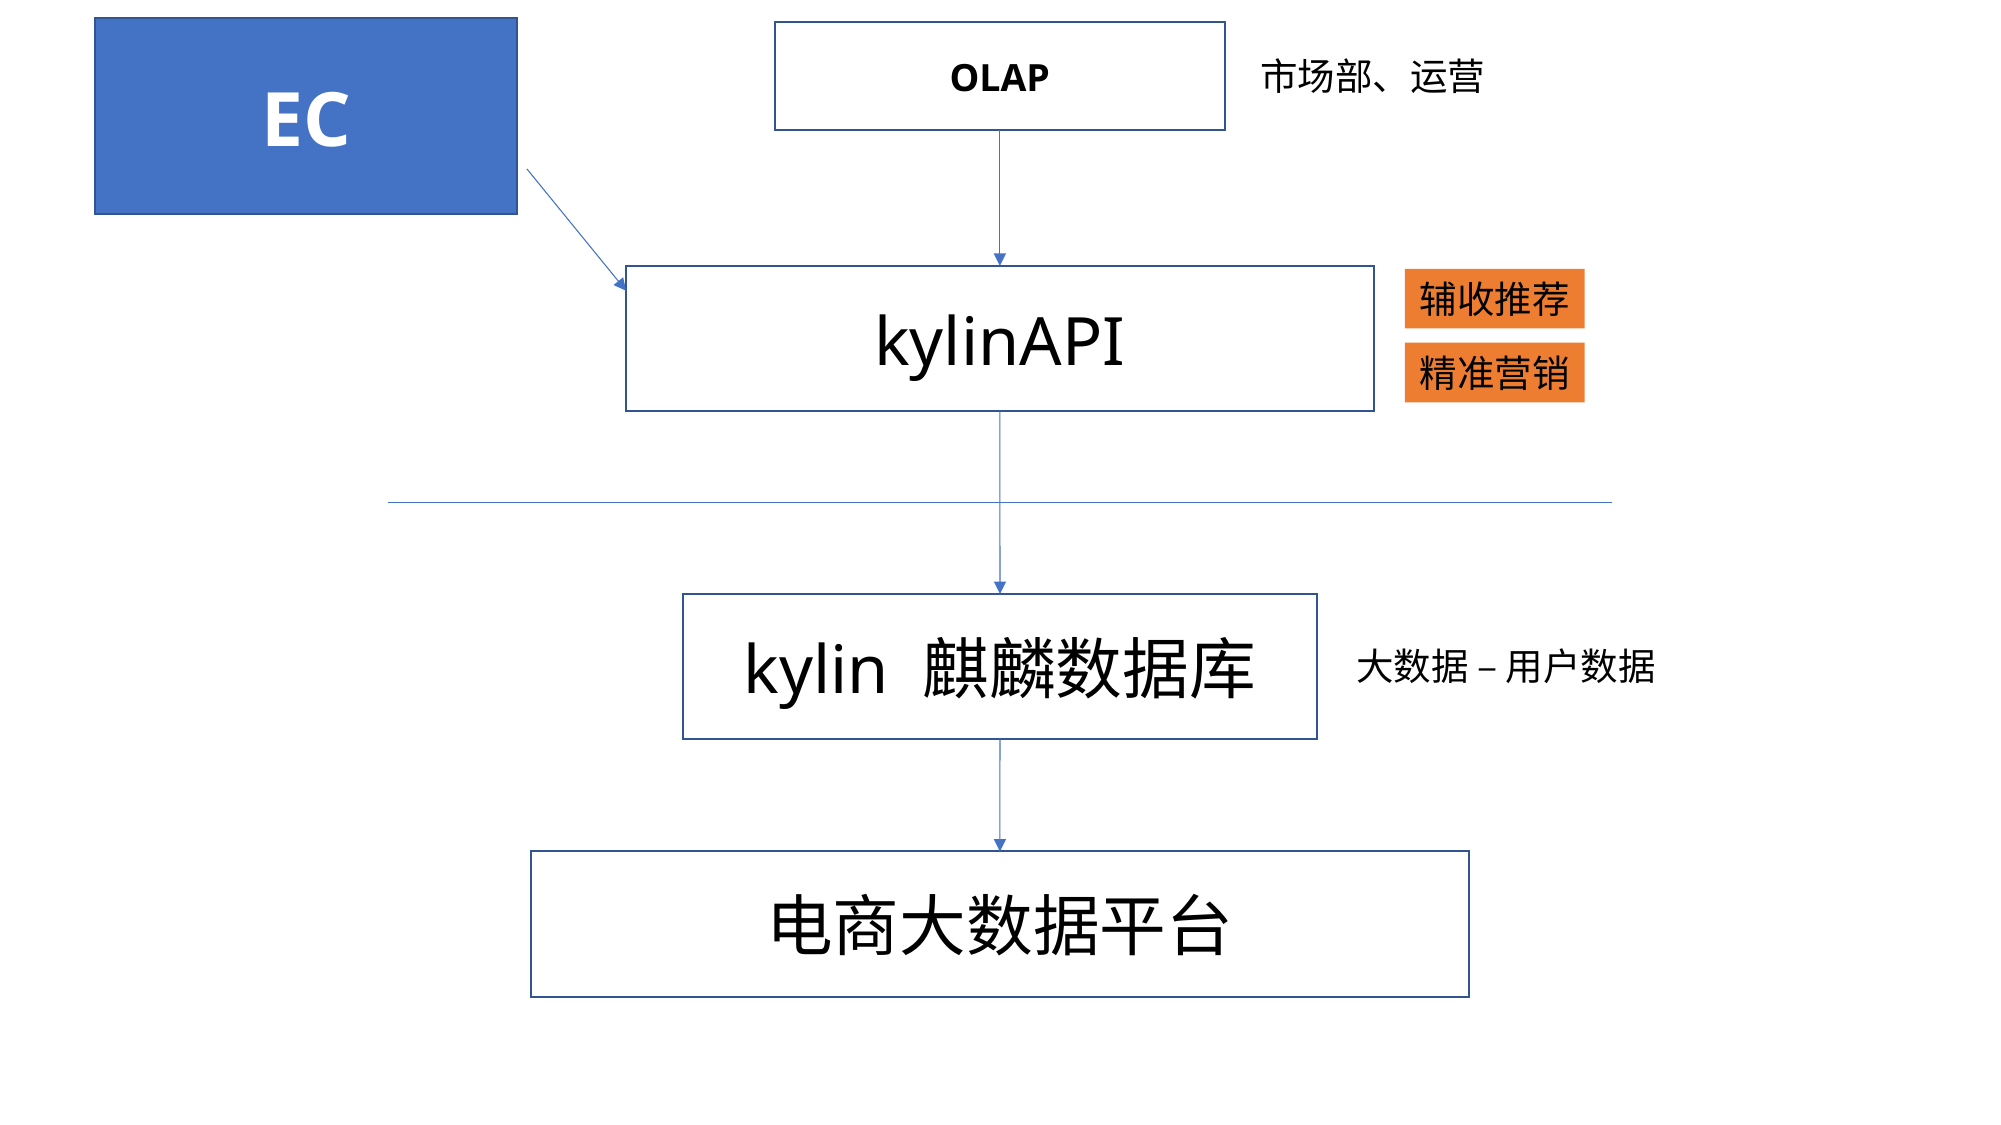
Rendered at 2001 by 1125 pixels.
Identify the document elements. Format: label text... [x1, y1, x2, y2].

text_box 大数据 – 用户数据 [1341, 636, 1671, 696]
text_box 辅收推荐 [1404, 268, 1585, 329]
text_box 精准营销 [1404, 342, 1585, 403]
text_box kylin 麒麟数据库 [682, 593, 1318, 740]
text_box 电商大数据平台 [530, 850, 1470, 998]
text_box OLAP [774, 21, 1226, 131]
text_box kylinAPI [625, 265, 1375, 412]
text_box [526, 168, 627, 291]
text_box EC [94, 17, 518, 215]
text_box 市场部、运营 [1245, 46, 1501, 106]
